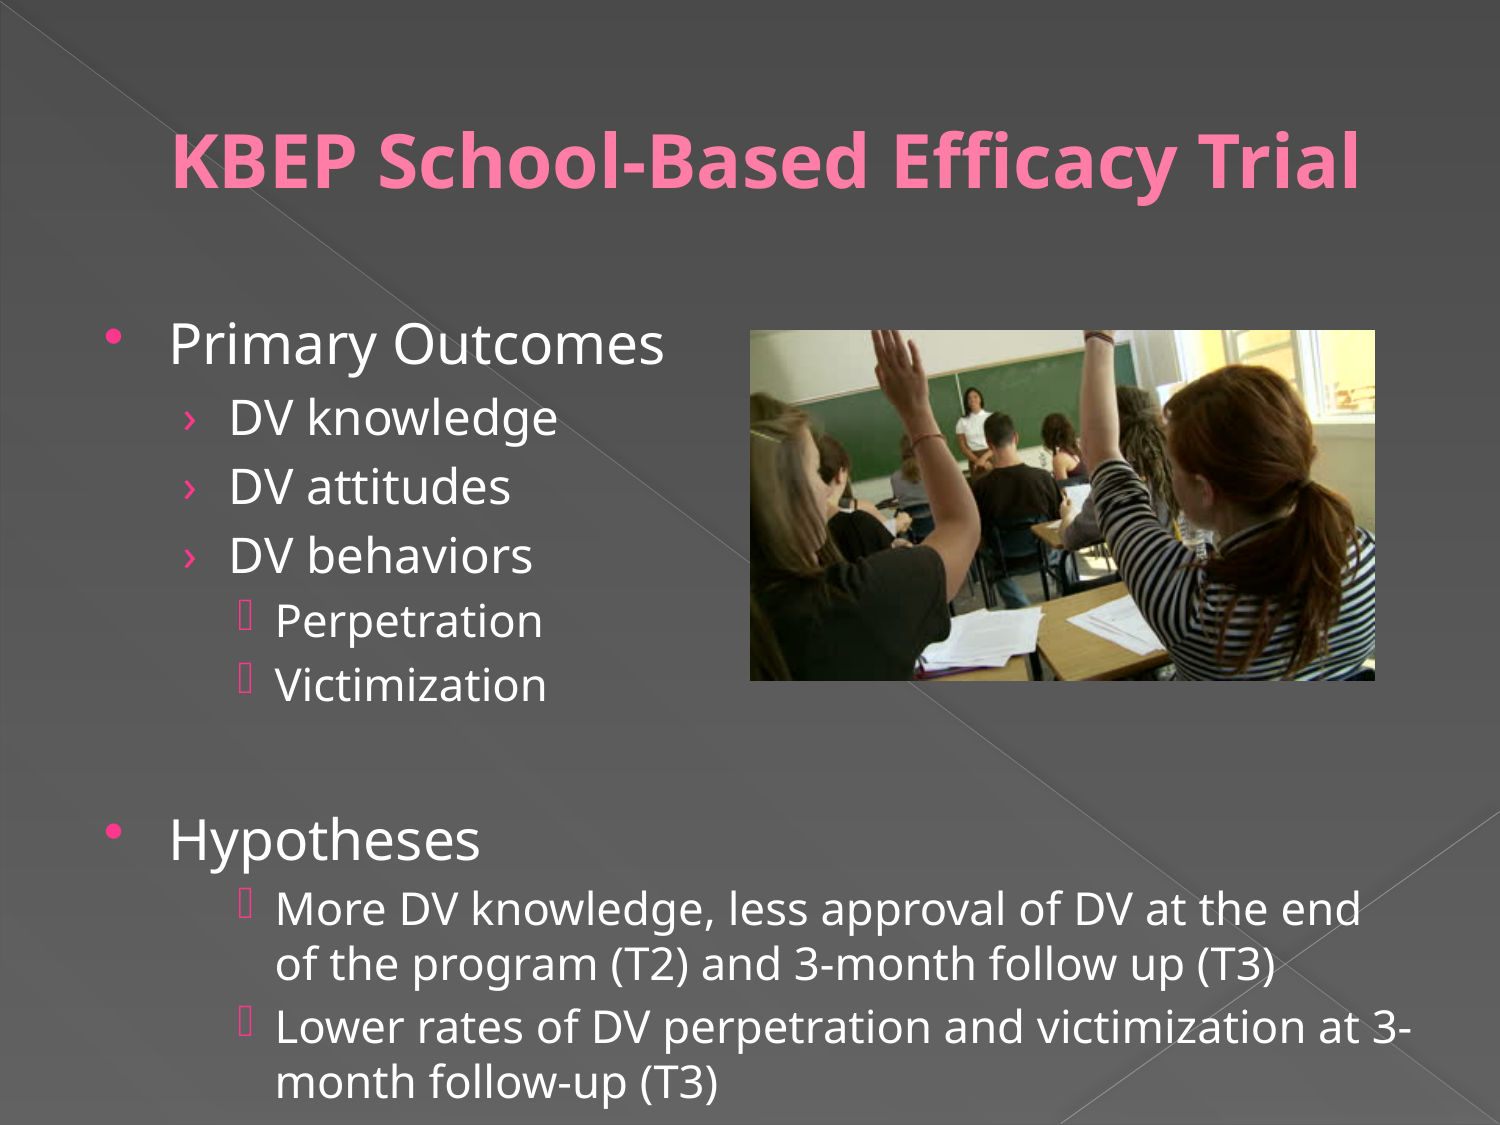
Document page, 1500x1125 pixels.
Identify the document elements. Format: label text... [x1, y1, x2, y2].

title KBEP School-Based Efficacy Trial [75, 43, 1425, 274]
picture [749, 329, 1376, 681]
list Primary Outcomes DV knowledge DV attitudes DV behaviors Perpetration Victimization Hypotheses More DV knowledge, less approval of DV at the end of the program (T2) and 3-month follow up (T3) Lower rates of DV perpetration and victimization at 3-month follow-up (T3) [81, 300, 1432, 1122]
